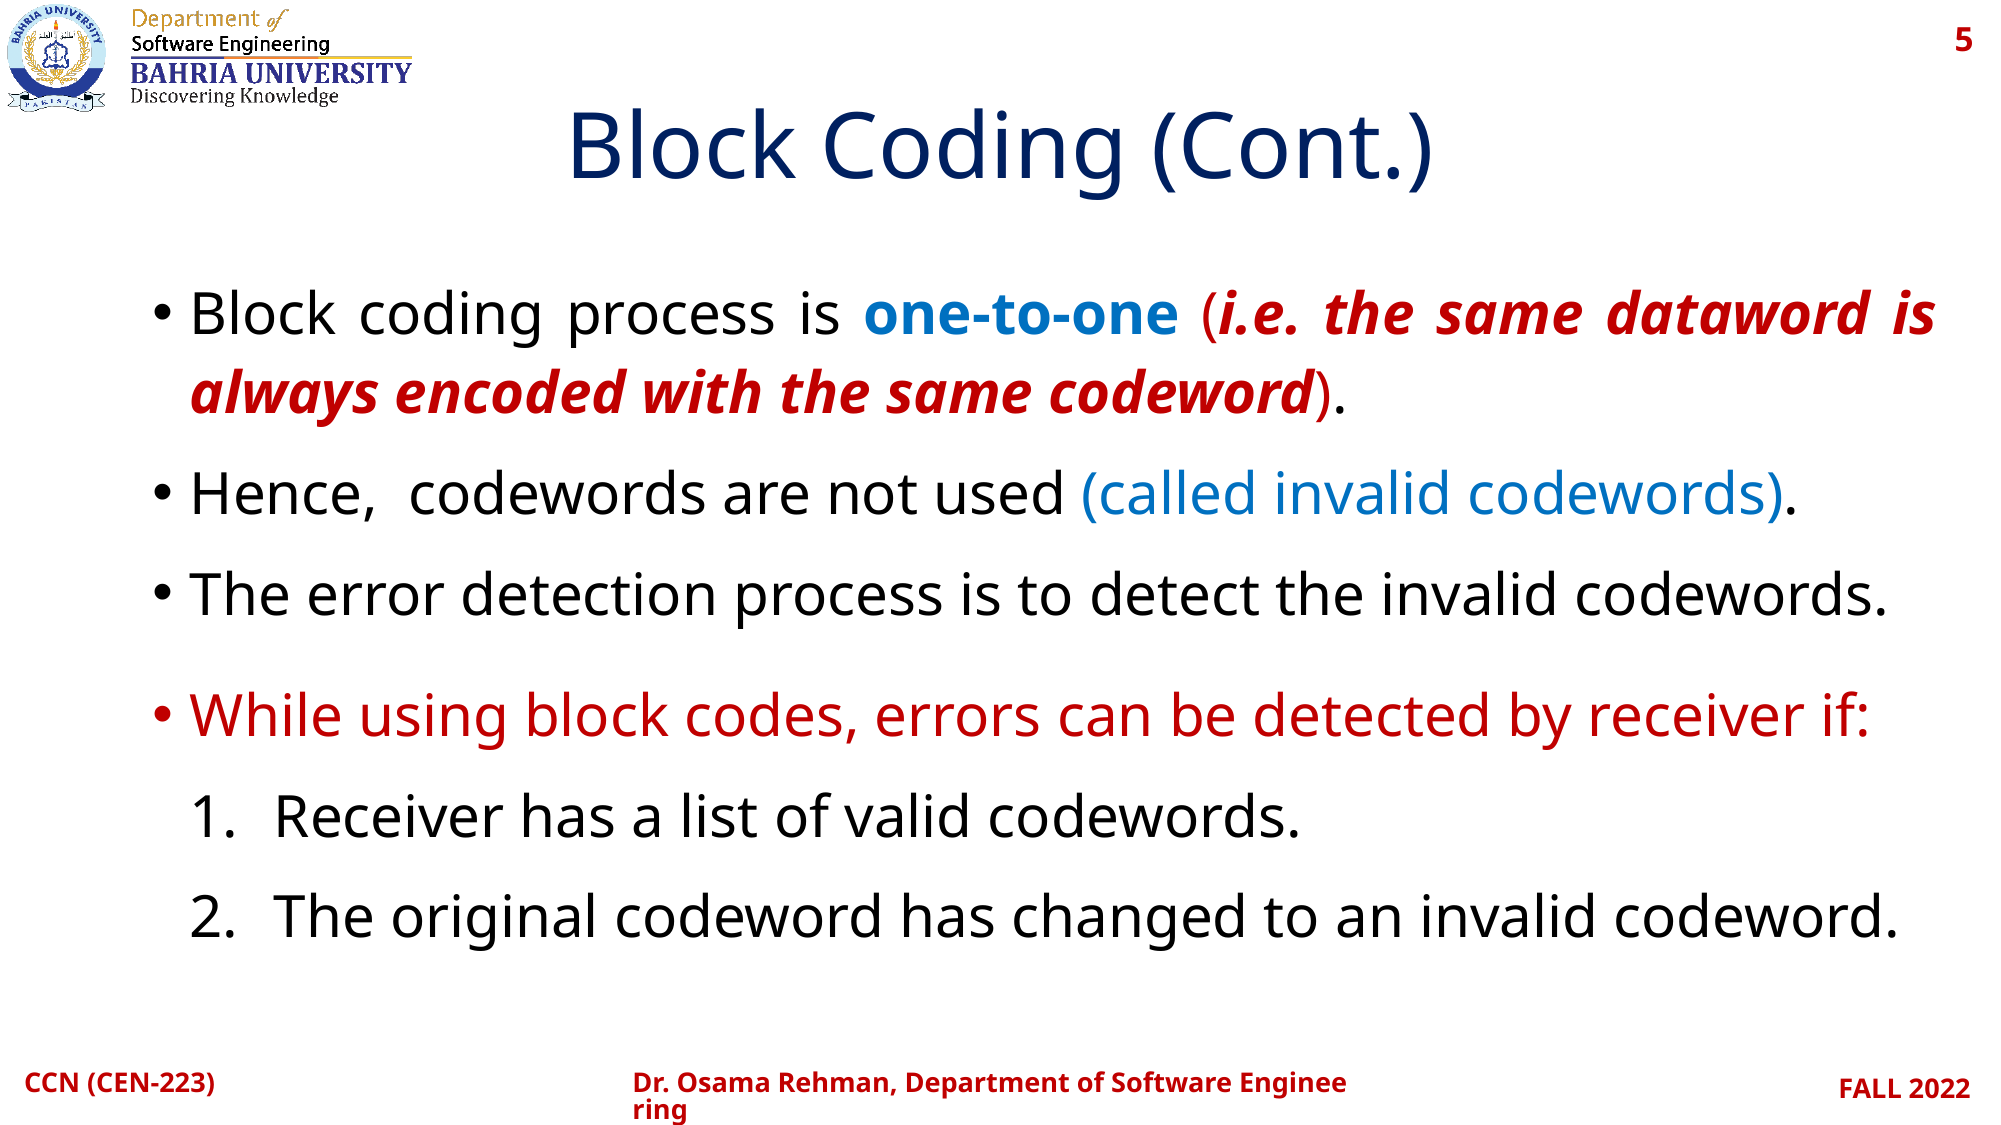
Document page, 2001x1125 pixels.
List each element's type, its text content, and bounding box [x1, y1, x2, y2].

picture [1, 1, 416, 120]
slide_number 5 [1538, 10, 1989, 71]
title Block Coding (Cont.) [137, 59, 1863, 237]
slide_number CCN (CEN-223) [9, 1057, 617, 1118]
footer Dr. Osama Rehman, Department of Software Engineering [617, 1057, 1370, 1118]
